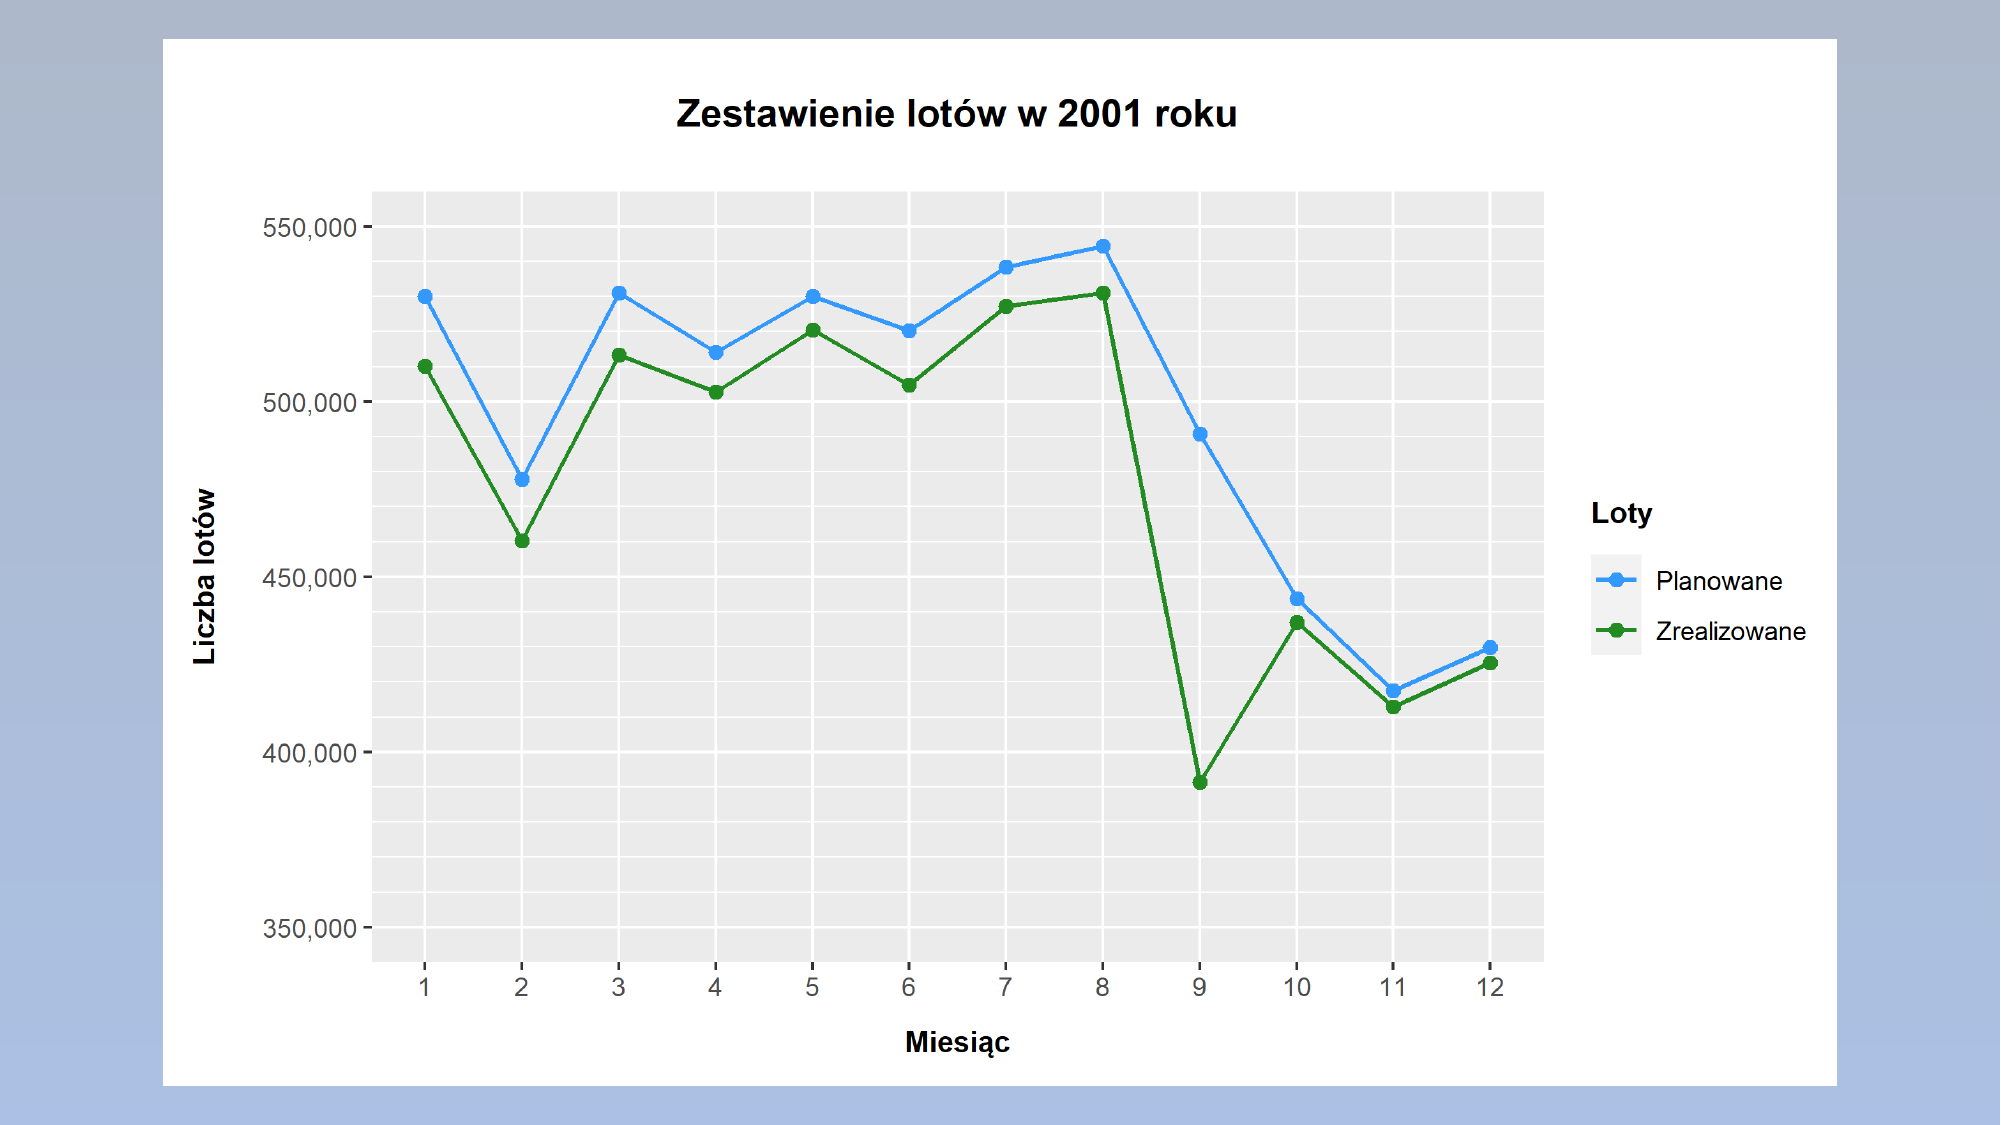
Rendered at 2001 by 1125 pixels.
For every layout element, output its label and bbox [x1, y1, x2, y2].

picture [163, 39, 1837, 1086]
